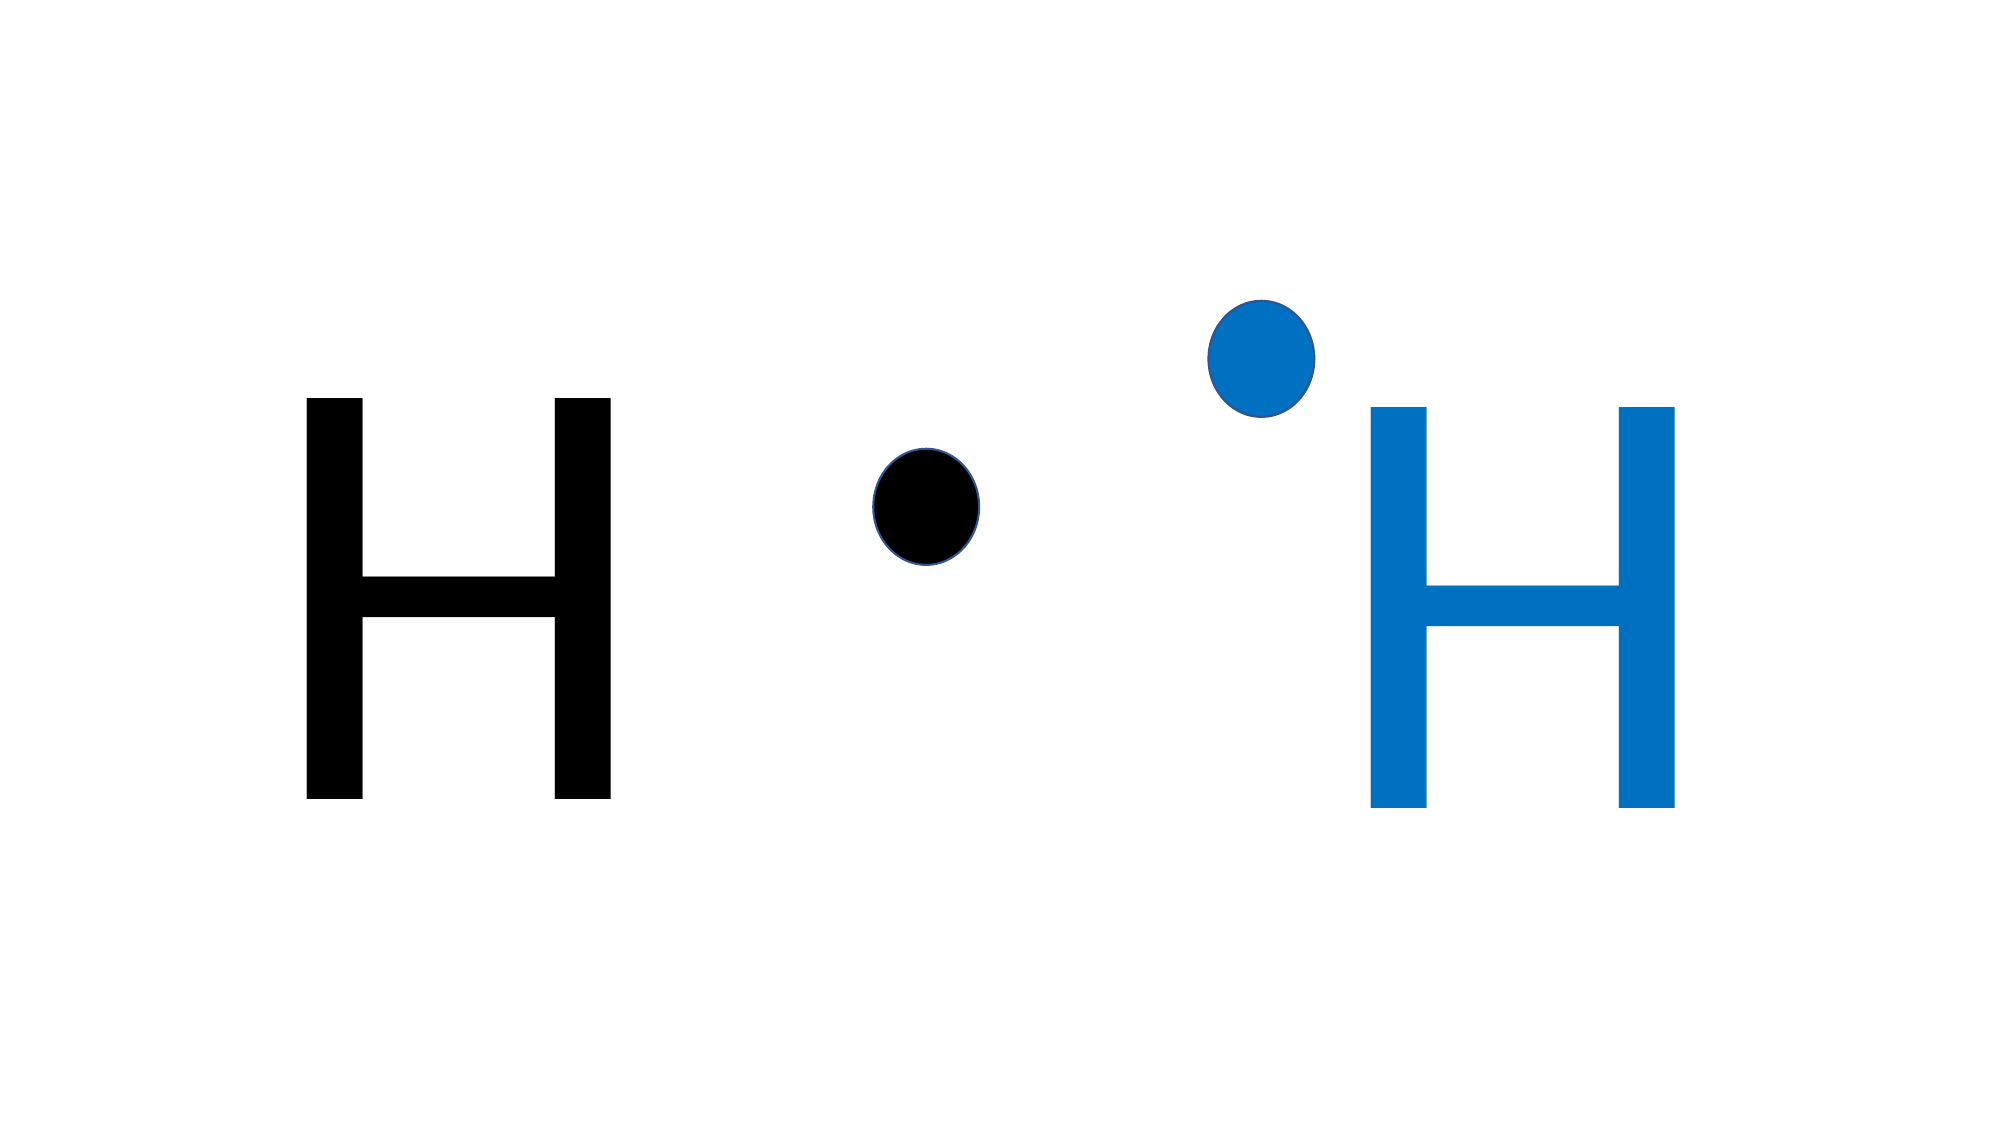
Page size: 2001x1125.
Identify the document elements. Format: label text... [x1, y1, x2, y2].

text_box H [249, 166, 380, 932]
text_box H [1314, 176, 1445, 941]
text_box [872, 447, 981, 566]
text_box [1207, 299, 1314, 418]
